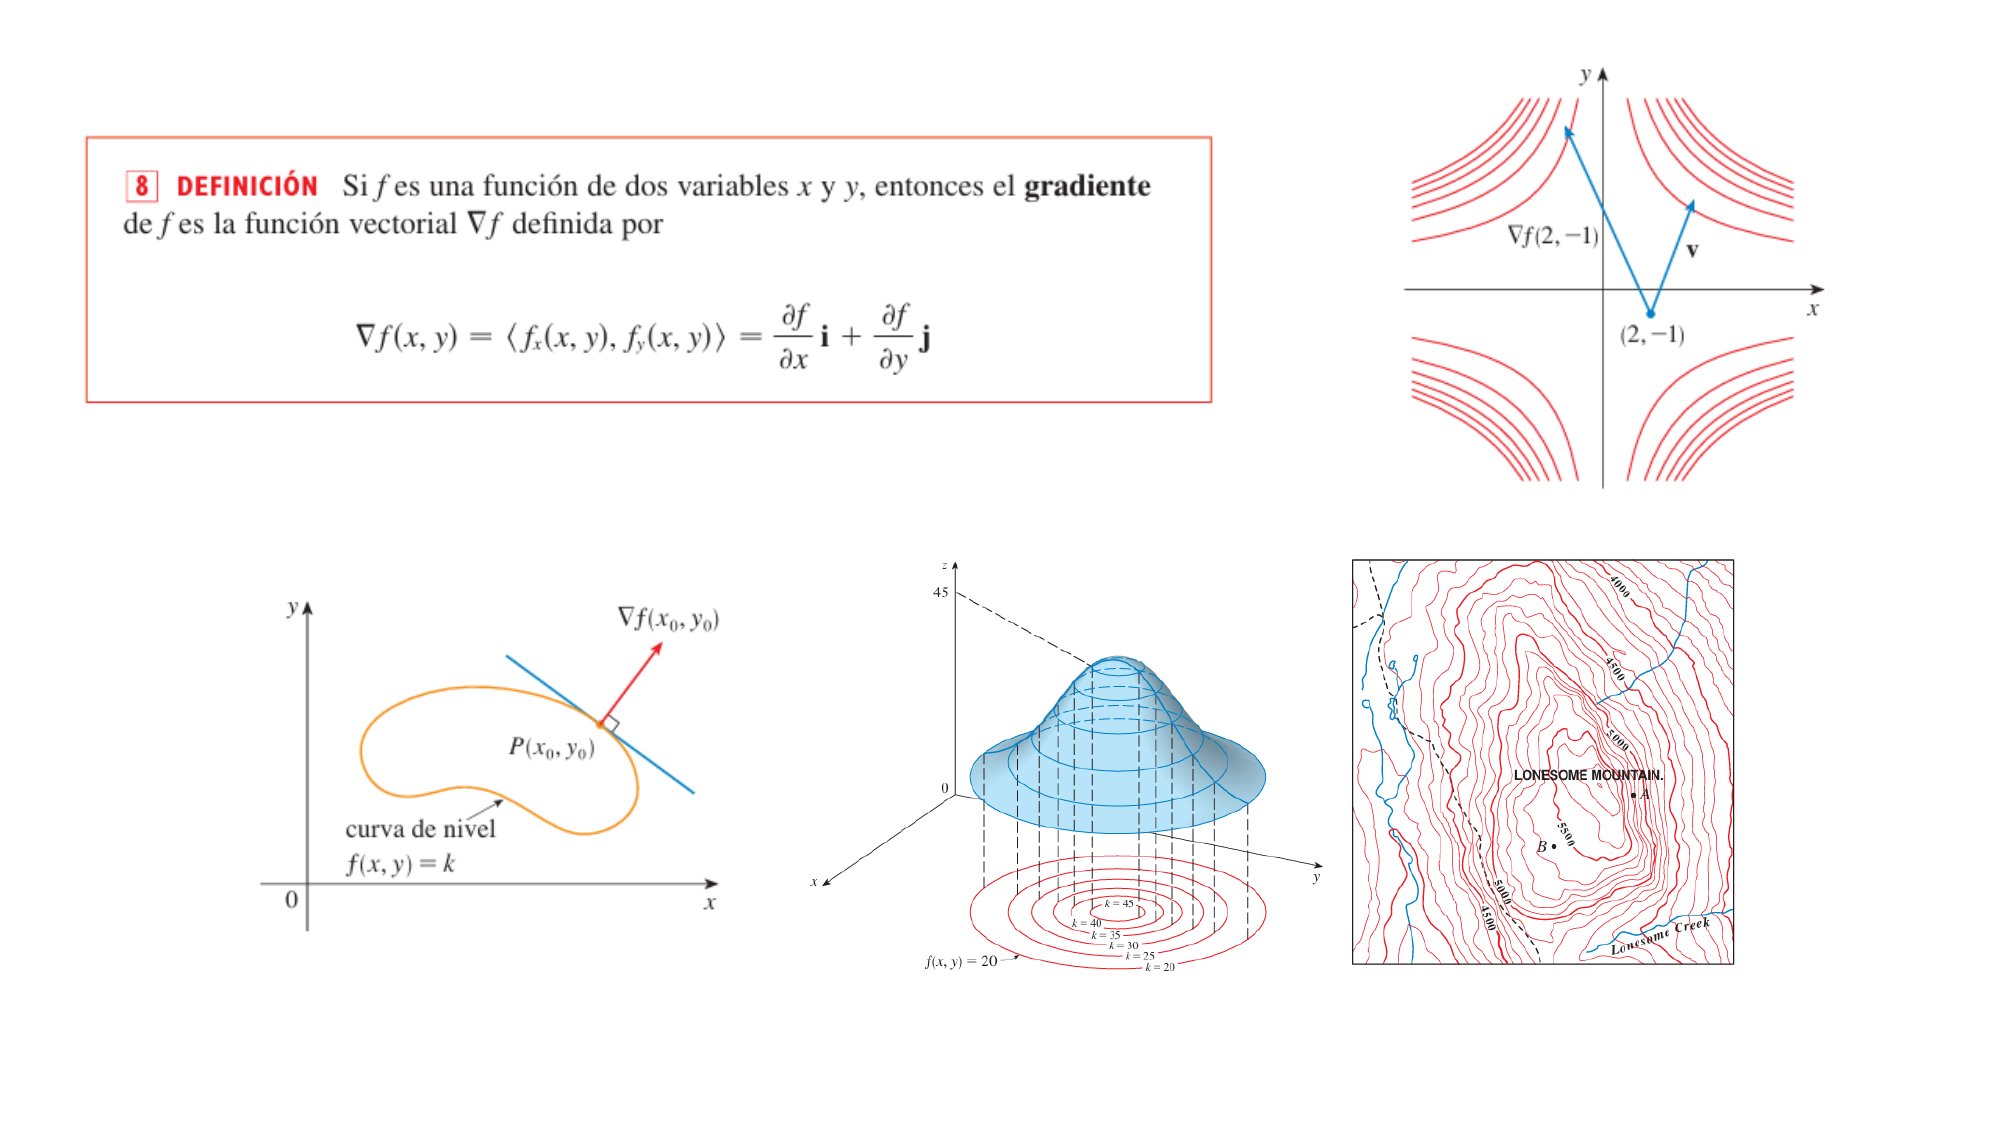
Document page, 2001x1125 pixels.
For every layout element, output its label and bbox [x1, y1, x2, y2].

picture [802, 549, 1738, 974]
picture [256, 579, 757, 944]
picture [74, 122, 1222, 419]
picture [1393, 40, 1837, 502]
